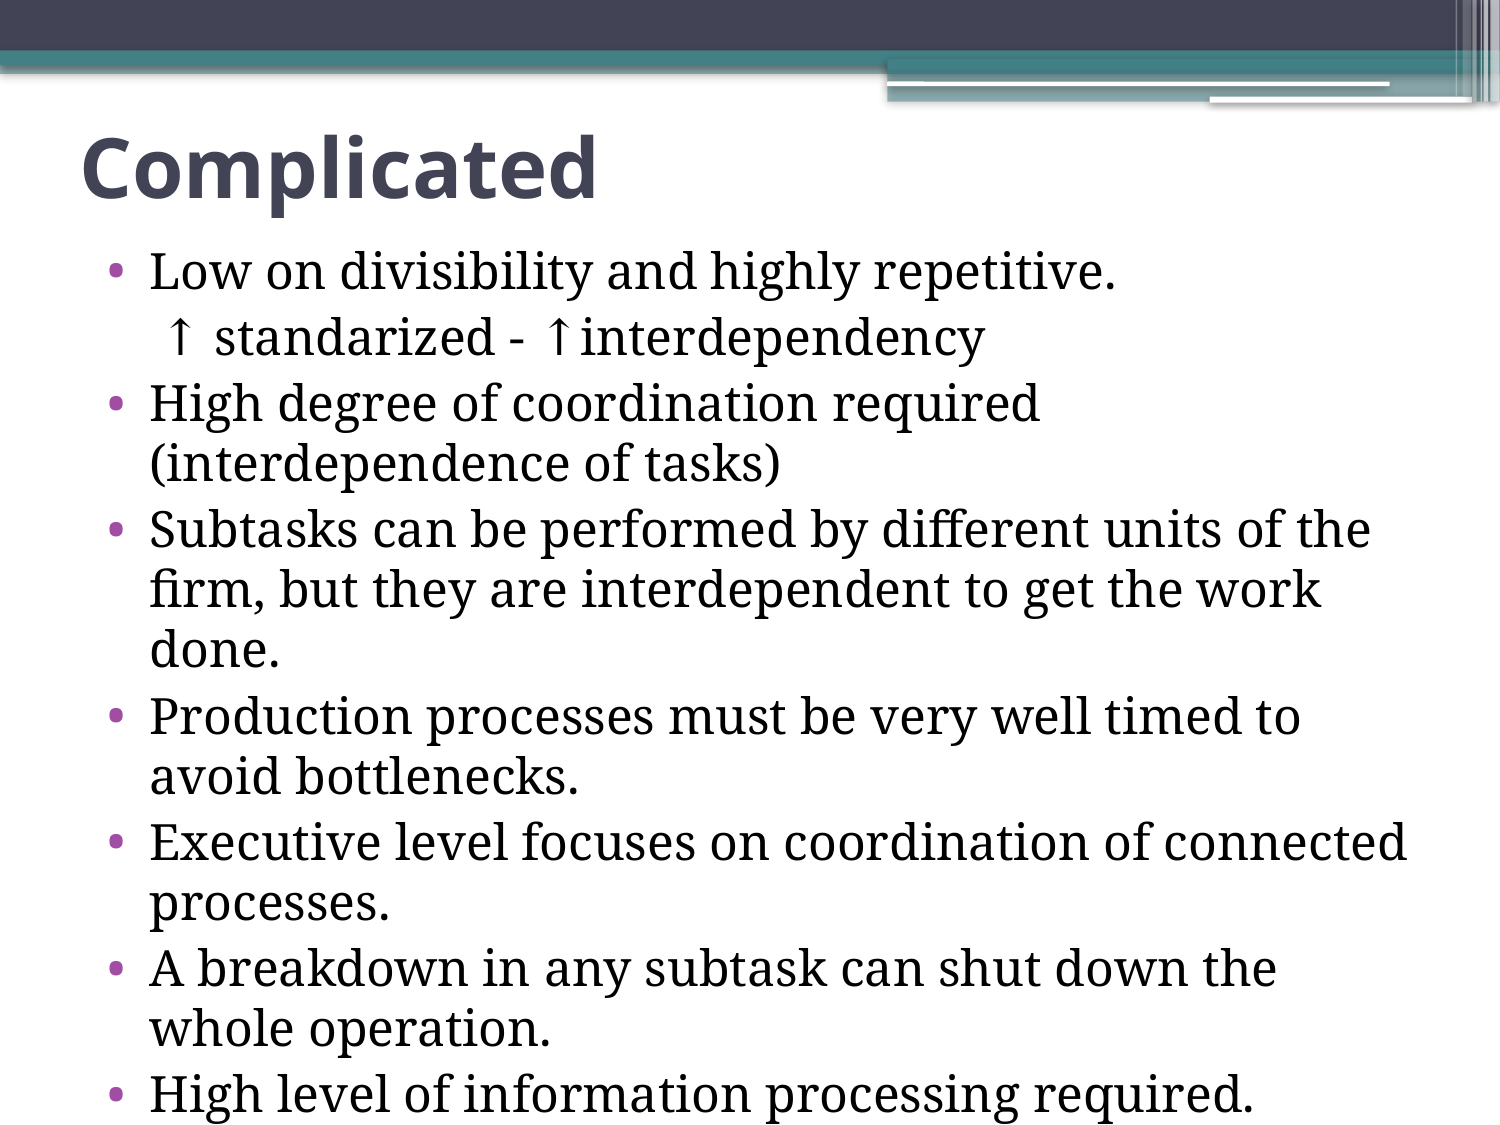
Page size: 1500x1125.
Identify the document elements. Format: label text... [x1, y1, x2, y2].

list Low on divisibility and highly repetitive. ↑ standarized - ↑interdependency High degree of coordination required (interdependence of tasks) Subtasks can be performed by different units of the firm, but they are interdependent to get the work done. Production processes must be very well timed to avoid bottlenecks. Executive level focuses on coordination of connected processes. A breakdown in any subtask can shut down the whole operation. High level of information processing required. [75, 231, 1425, 1079]
title Complicated [64, 78, 1415, 254]
